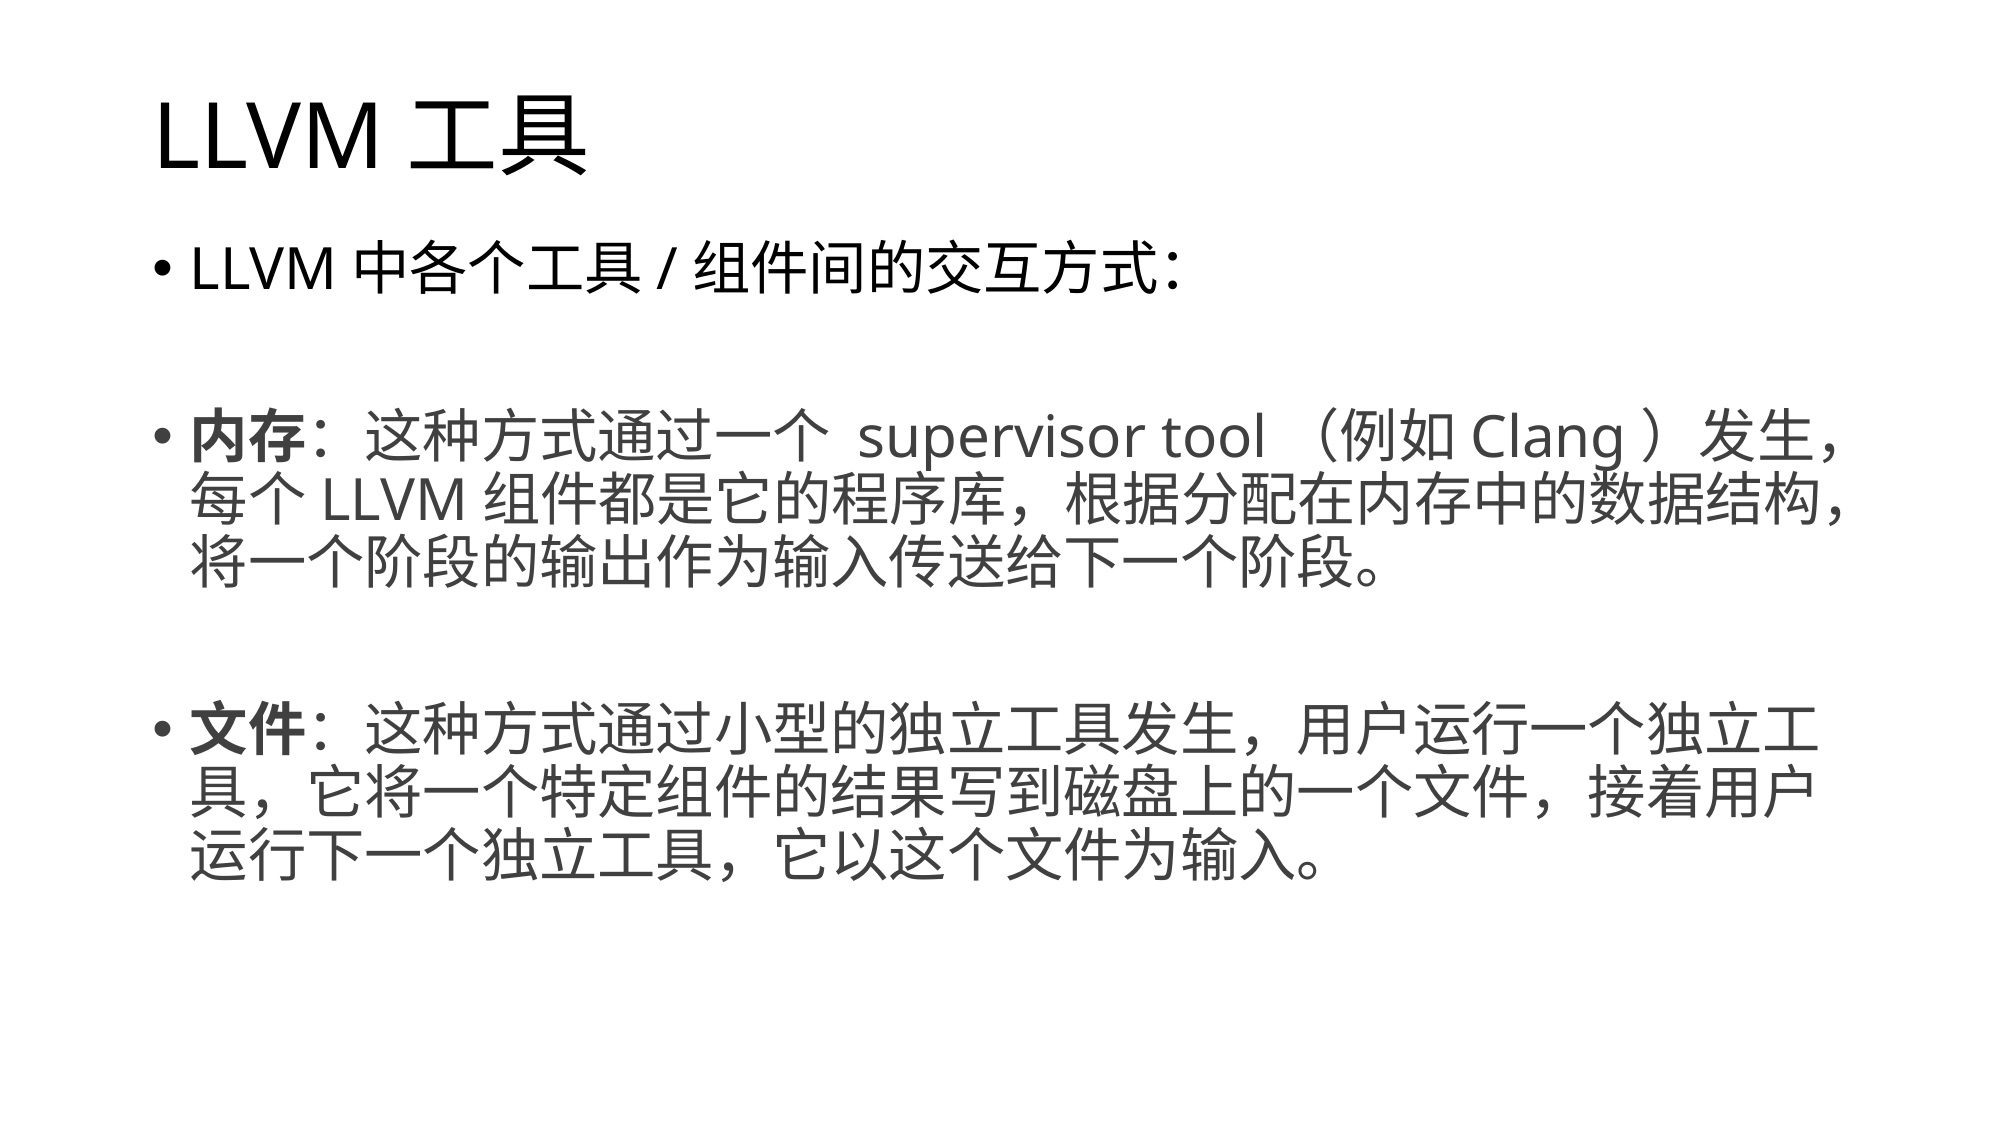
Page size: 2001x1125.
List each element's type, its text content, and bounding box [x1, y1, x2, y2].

list LLVM中各个工具/组件间的交互方式： 内存：这种方式通过一个 supervisor tool（例如Clang）发生，每个LLVM组件都是它的程序库，根据分配在内存中的数据结构，将一个阶段的输出作为输入传送给下一个阶段。 文件：这种方式通过小型的独立工具发生，用户运行一个独立工具，它将一个特定组件的结果写到磁盘上的一个文件，接着用户运行下一个独立工具，它以这个文件为输入。 [137, 231, 1863, 1014]
title LLVM工具 [137, 59, 1863, 218]
